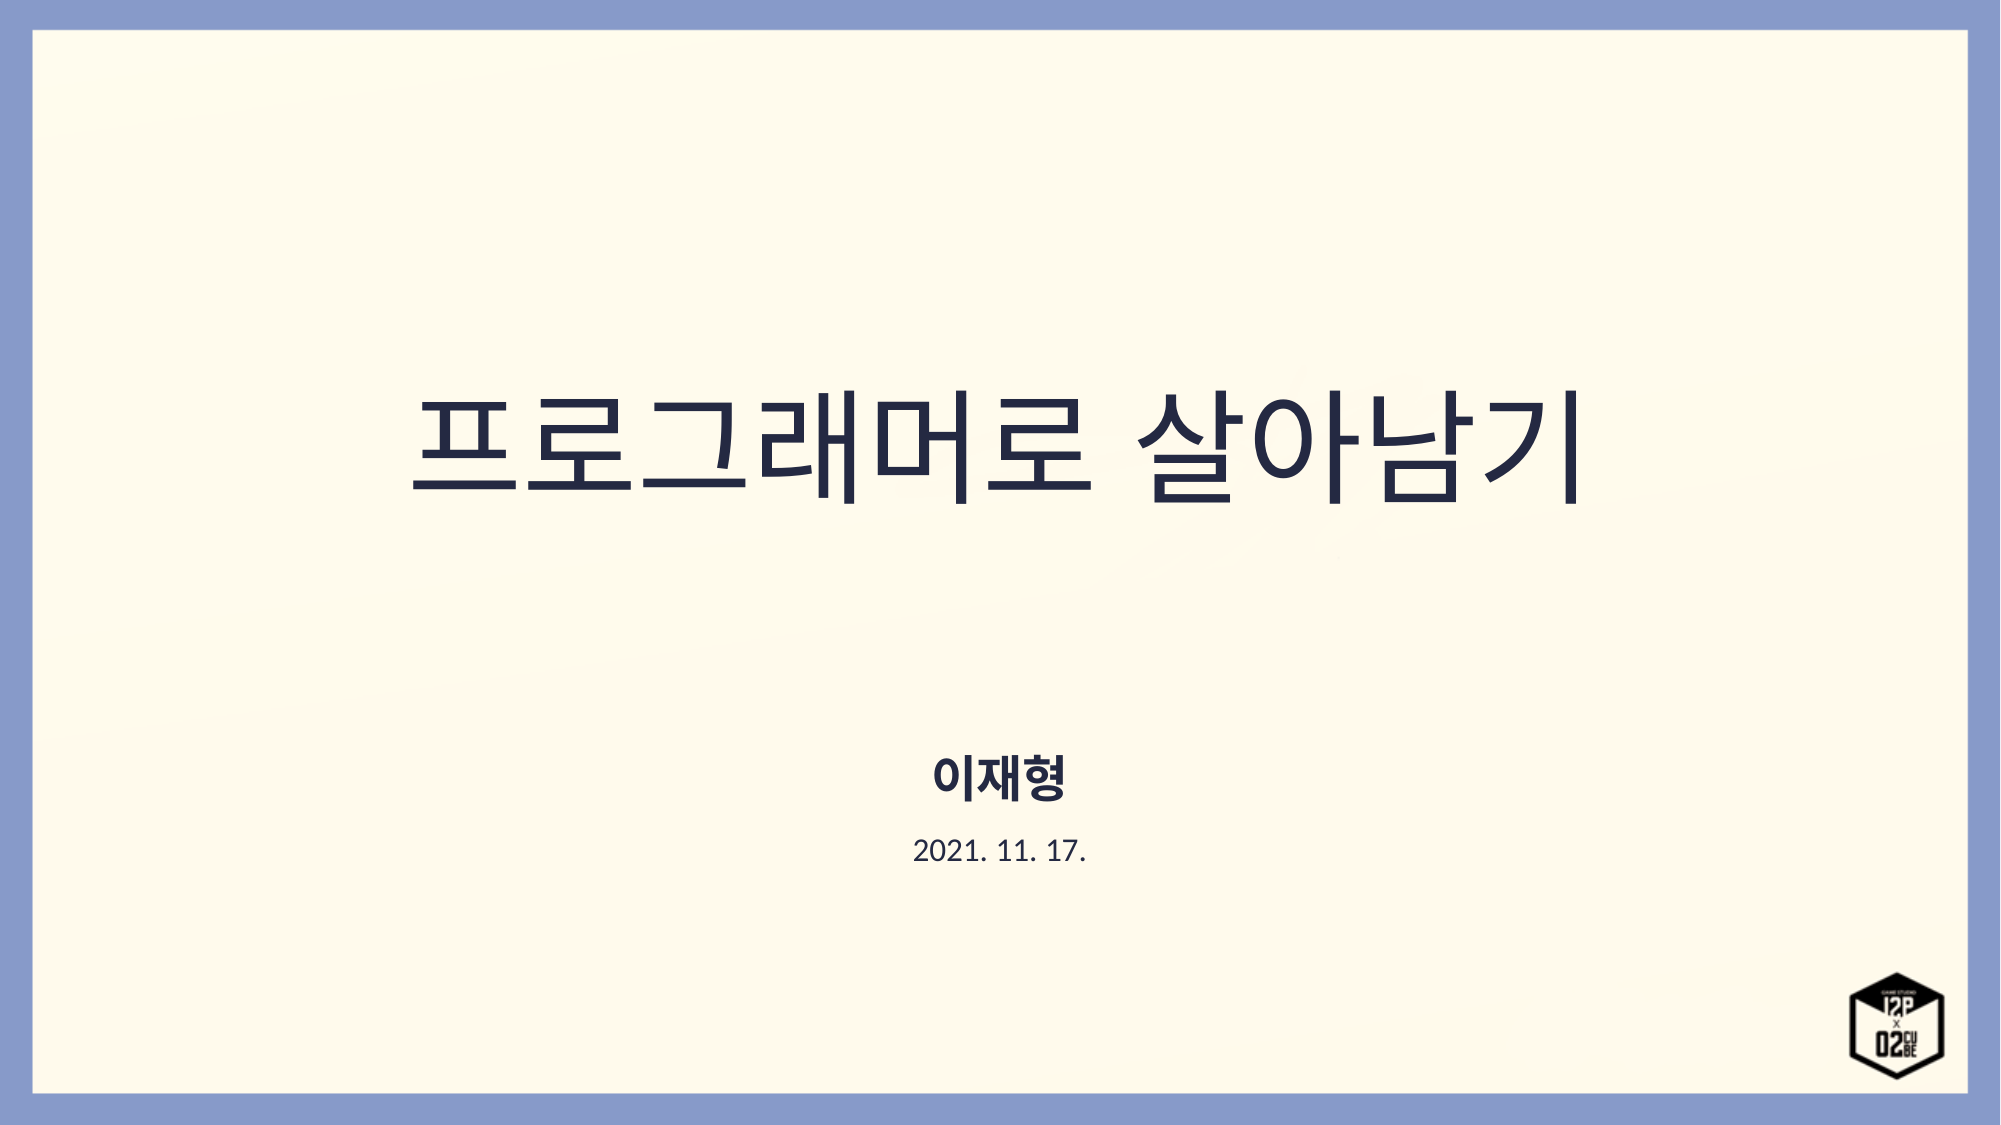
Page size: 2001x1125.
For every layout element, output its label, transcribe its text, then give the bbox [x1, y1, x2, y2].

text_box 이재형 2021. 11. 17. [512, 710, 1488, 875]
text_box 프로그래머로 살아남기 [249, 373, 1750, 534]
picture [0, 0, 2001, 1125]
